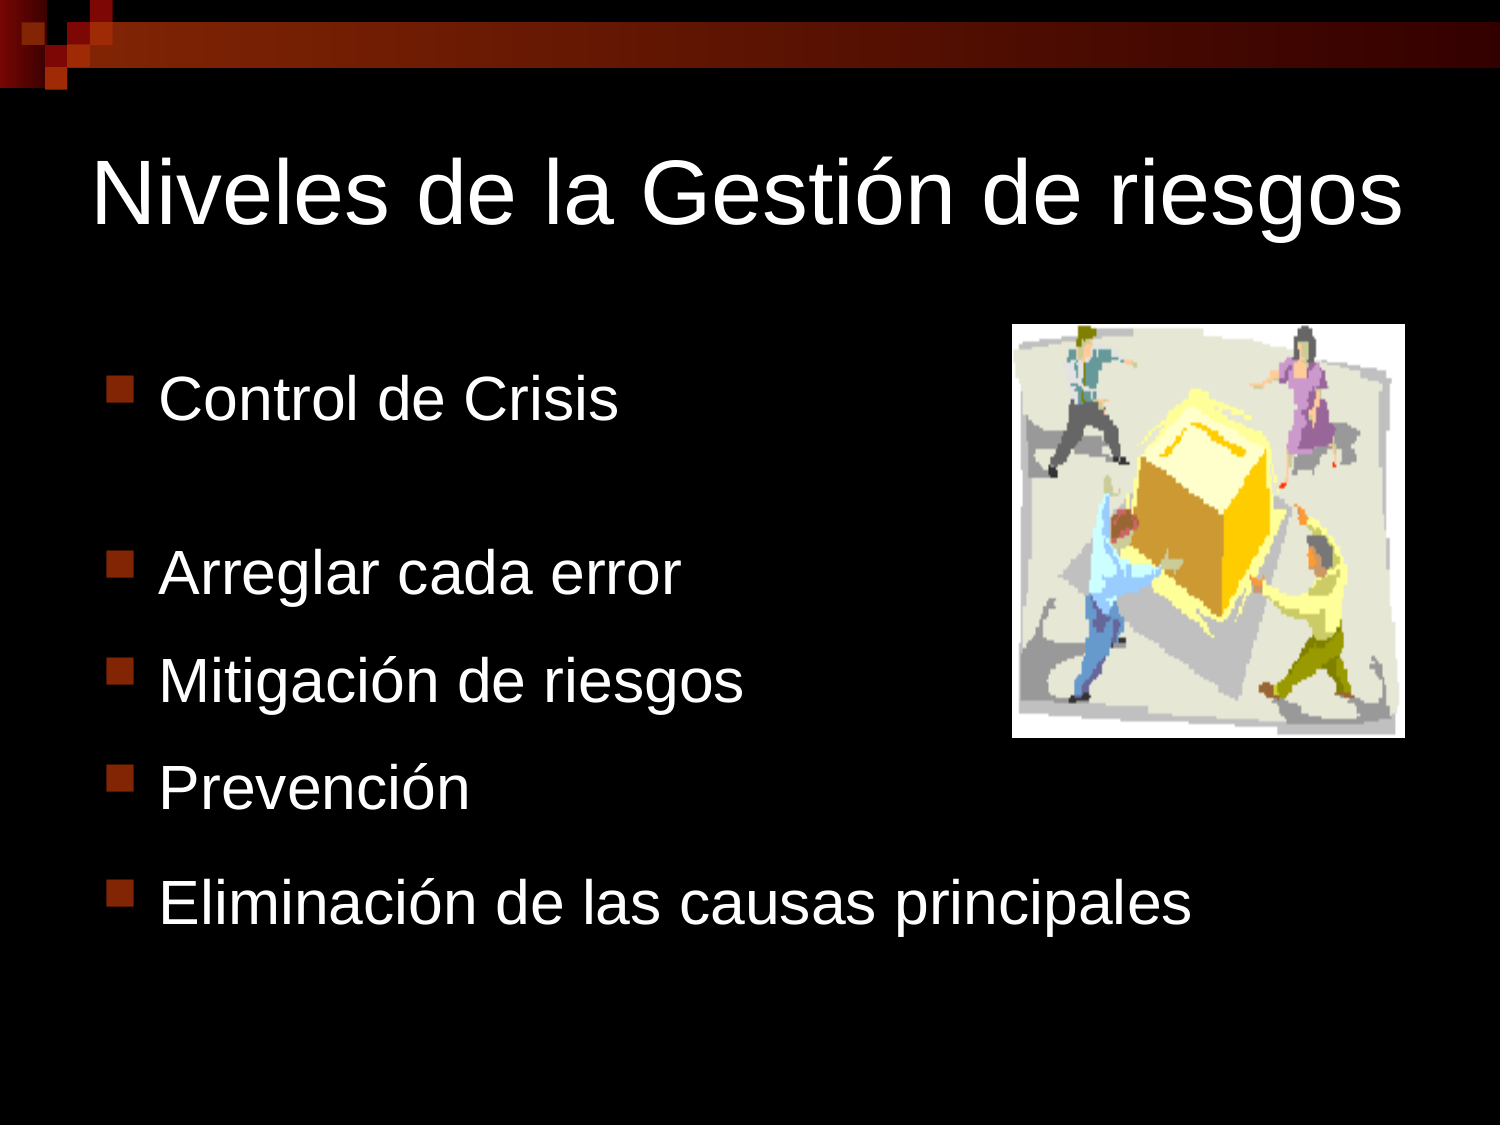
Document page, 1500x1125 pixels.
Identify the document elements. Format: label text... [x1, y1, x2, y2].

title Niveles de la Gestión de riesgos [75, 75, 1425, 300]
list Control de Crisis Arreglar cada error Mitigación de riesgos Prevención Eliminación de las causas principales [87, 350, 1438, 988]
picture [1012, 324, 1405, 738]
